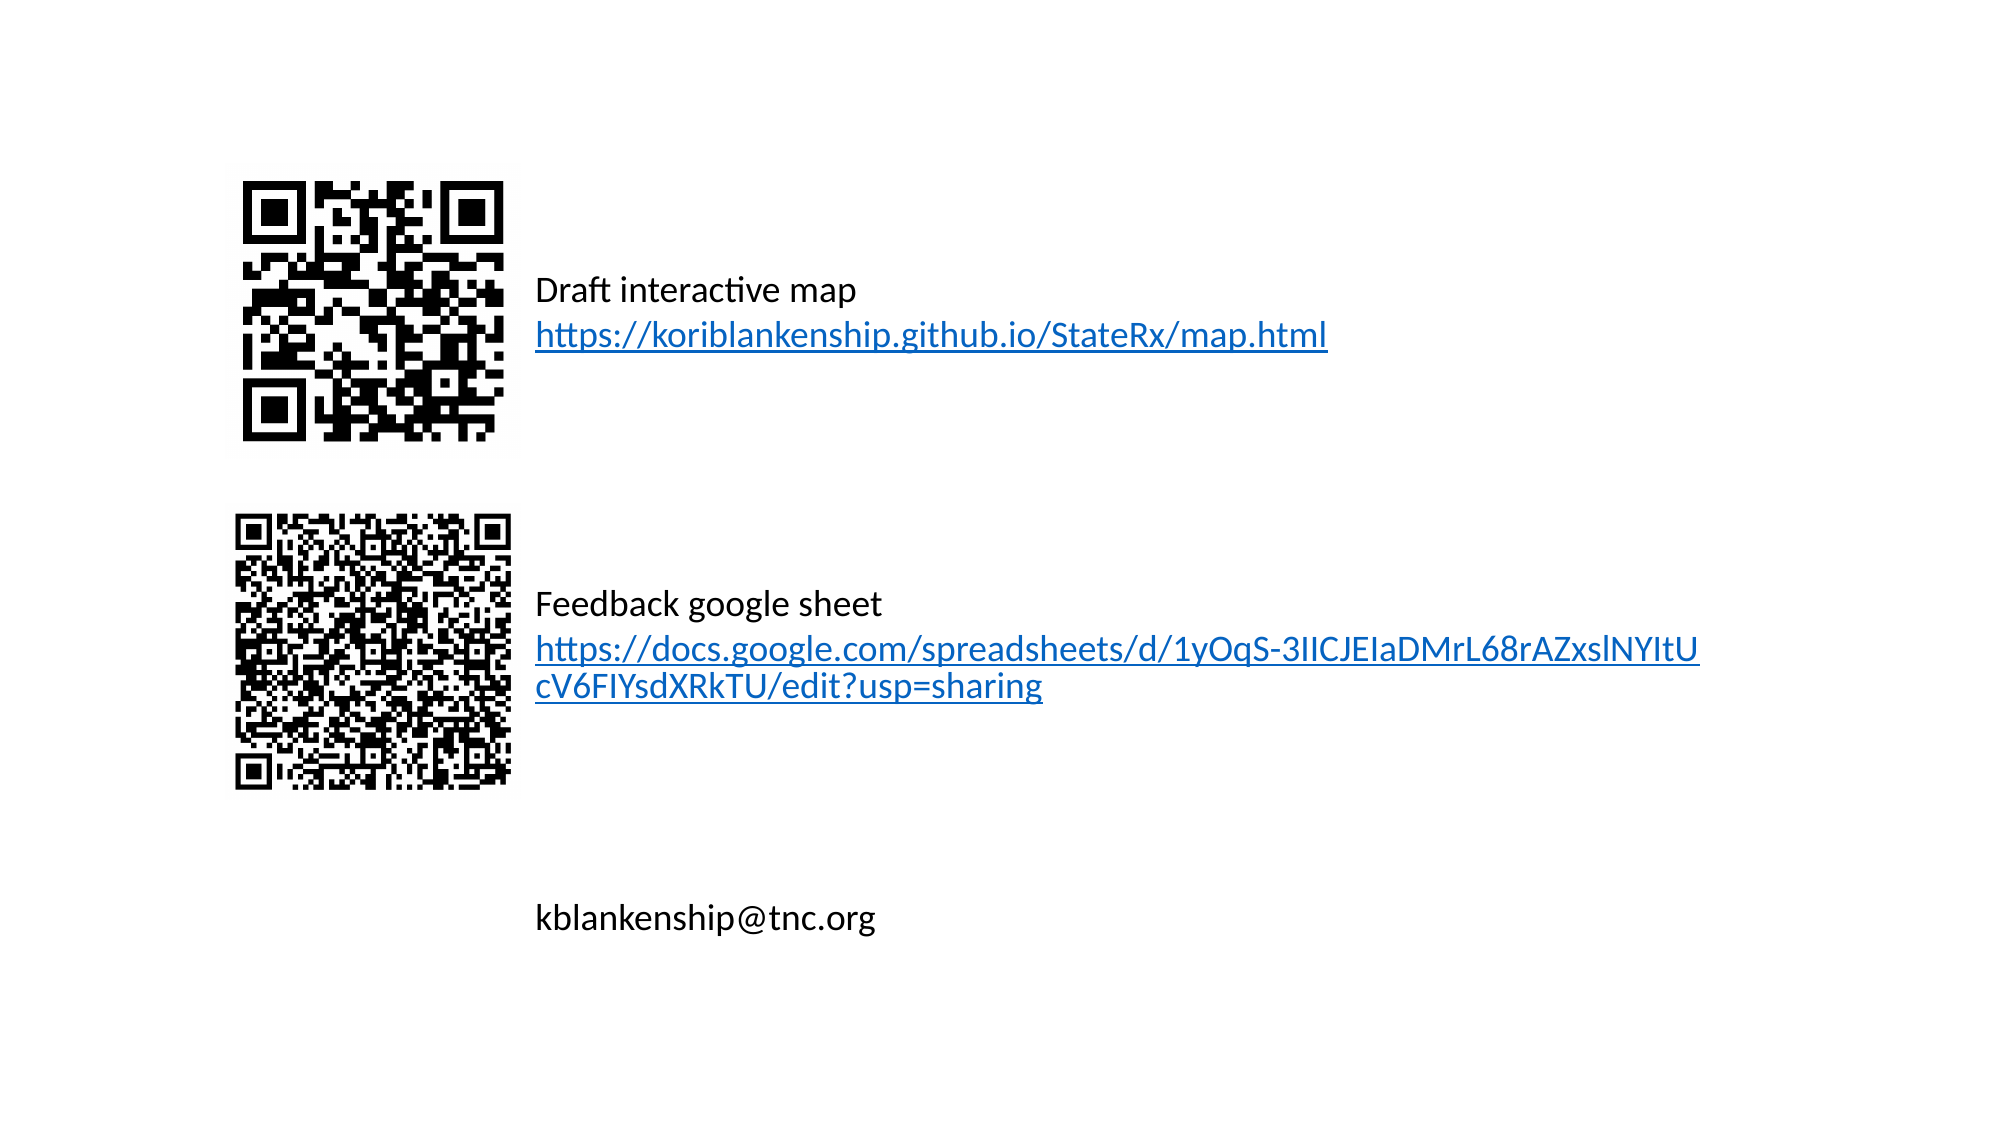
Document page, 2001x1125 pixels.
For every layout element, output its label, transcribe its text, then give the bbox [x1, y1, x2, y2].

text_box kblankenship@tnc.org [520, 885, 1725, 991]
picture [225, 503, 521, 800]
picture [225, 163, 521, 459]
text_box Draft interactive map https://koriblankenship.github.io/StateRx/map.html [521, 257, 1403, 363]
text_box Feedback google sheet https://docs.google.com/spreadsheets/d/1yOqS-3IICJEIaDMrL68rAZxslNYItUcV6FIYsdXRkTU/edit?usp=sharing [521, 571, 1725, 722]
